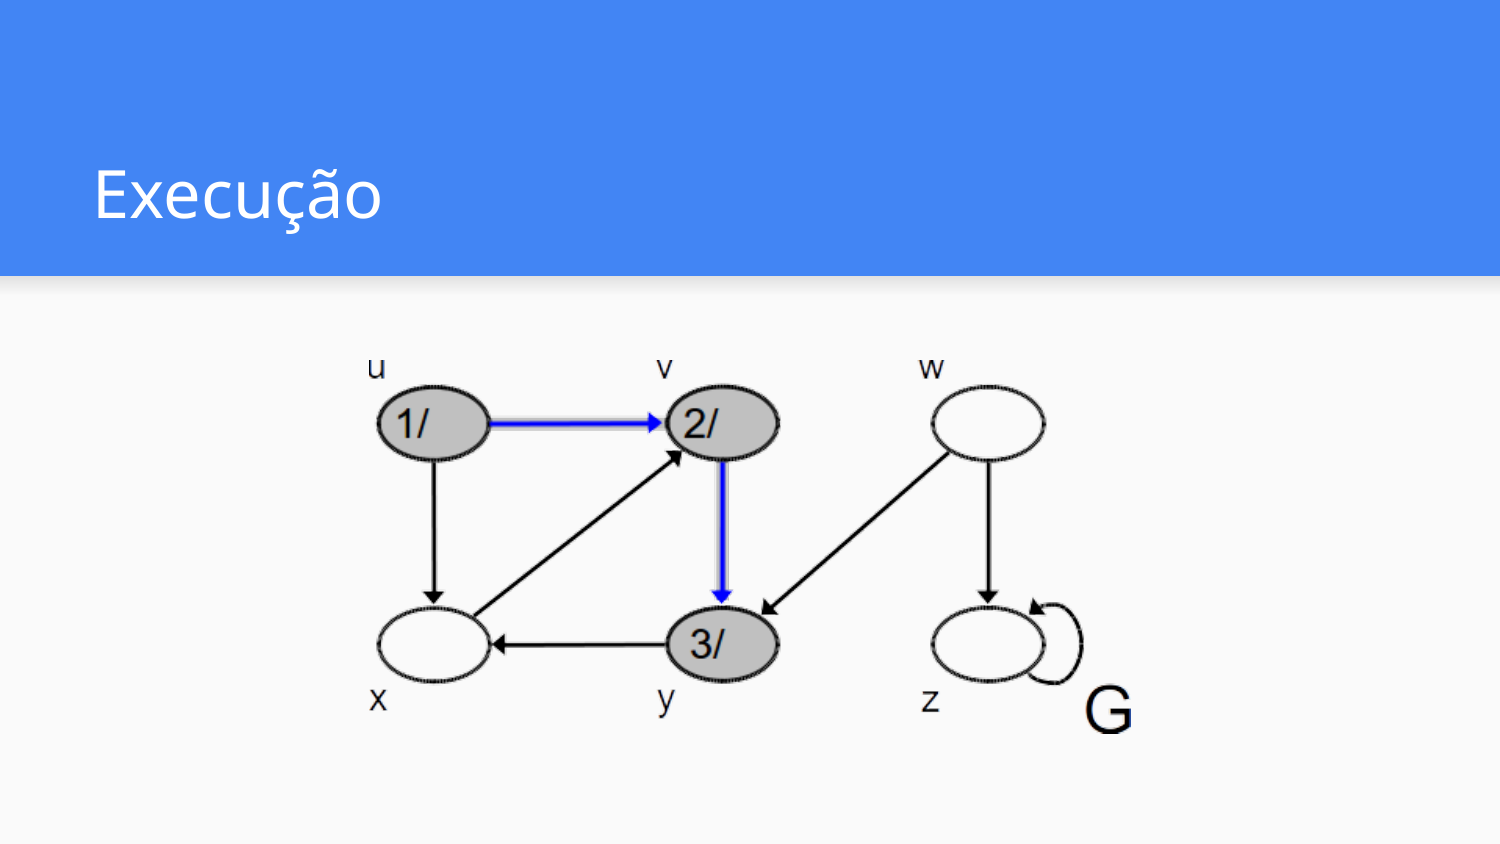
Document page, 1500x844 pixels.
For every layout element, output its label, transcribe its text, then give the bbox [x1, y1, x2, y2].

title Execução [77, 121, 1427, 248]
picture [369, 359, 1131, 734]
